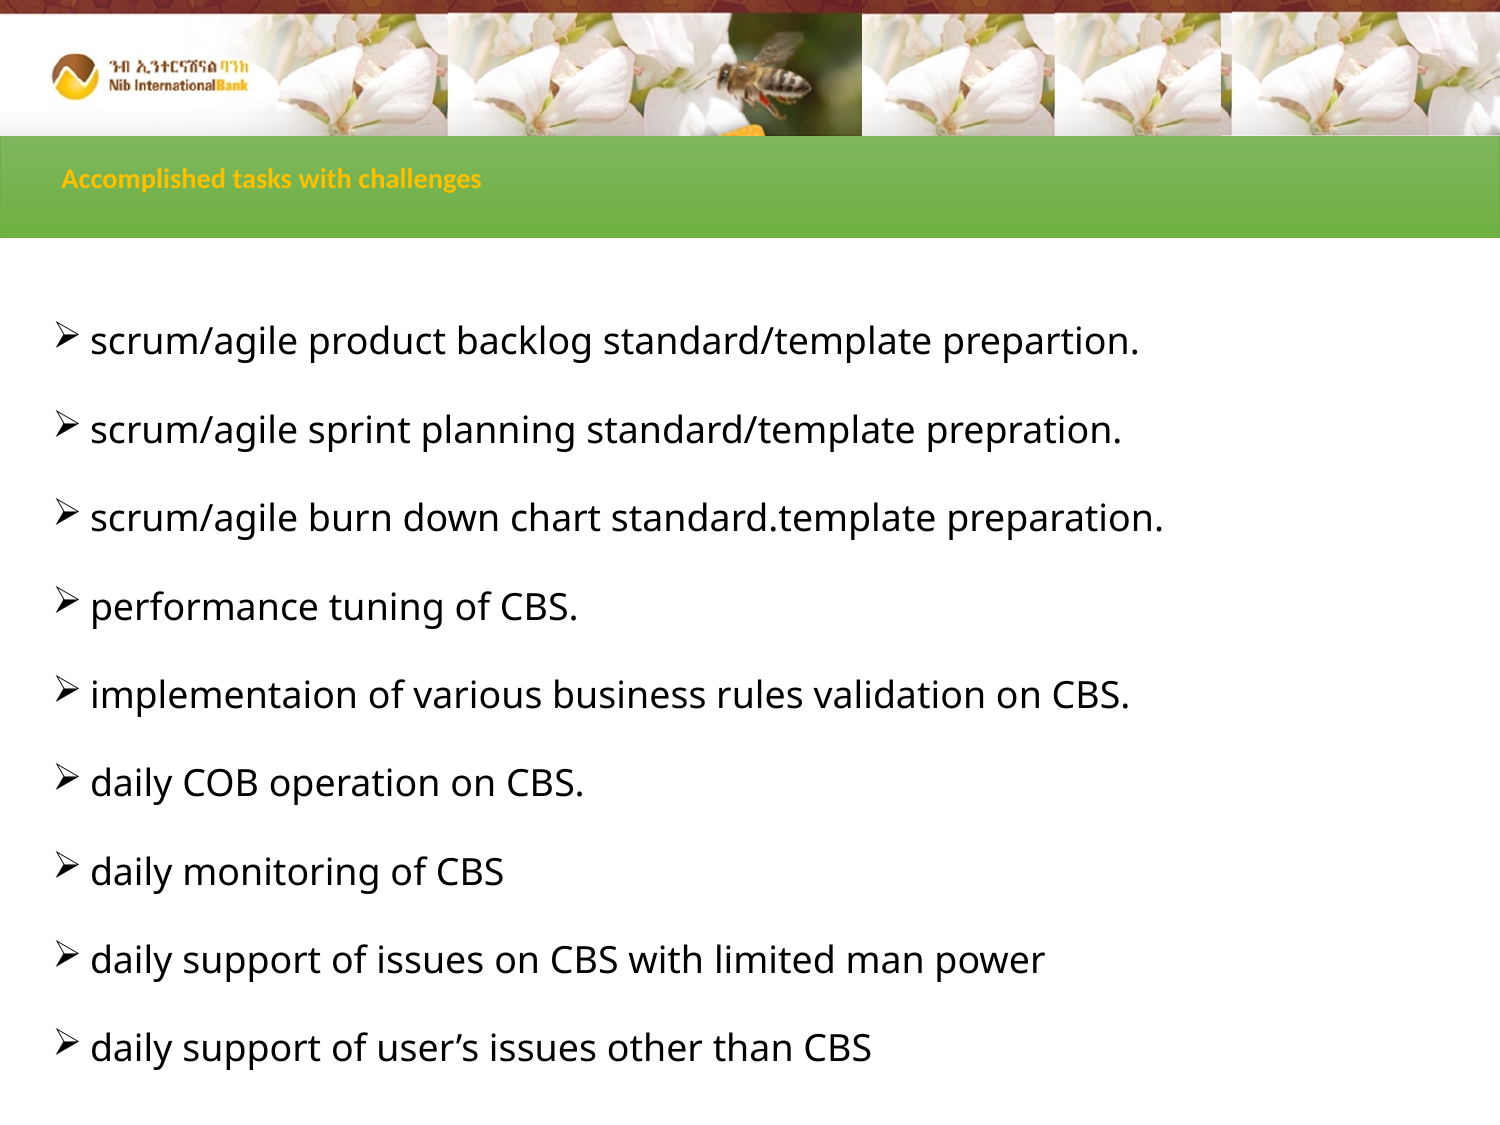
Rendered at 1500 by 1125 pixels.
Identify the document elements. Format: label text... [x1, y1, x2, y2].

picture [0, 0, 1500, 136]
list scrum/agile product backlog standard/template prepartion. scrum/agile sprint planning standard/template prepration. scrum/agile burn down chart standard.template preparation. performance tuning of CBS. implementaion of various business rules validation on CBS. daily COB operation on CBS. daily monitoring of CBS daily support of issues on CBS with limited man power daily support of user’s issues other than CBS [37, 287, 1450, 1080]
title Accomplished tasks with challenges [0, 136, 1500, 238]
